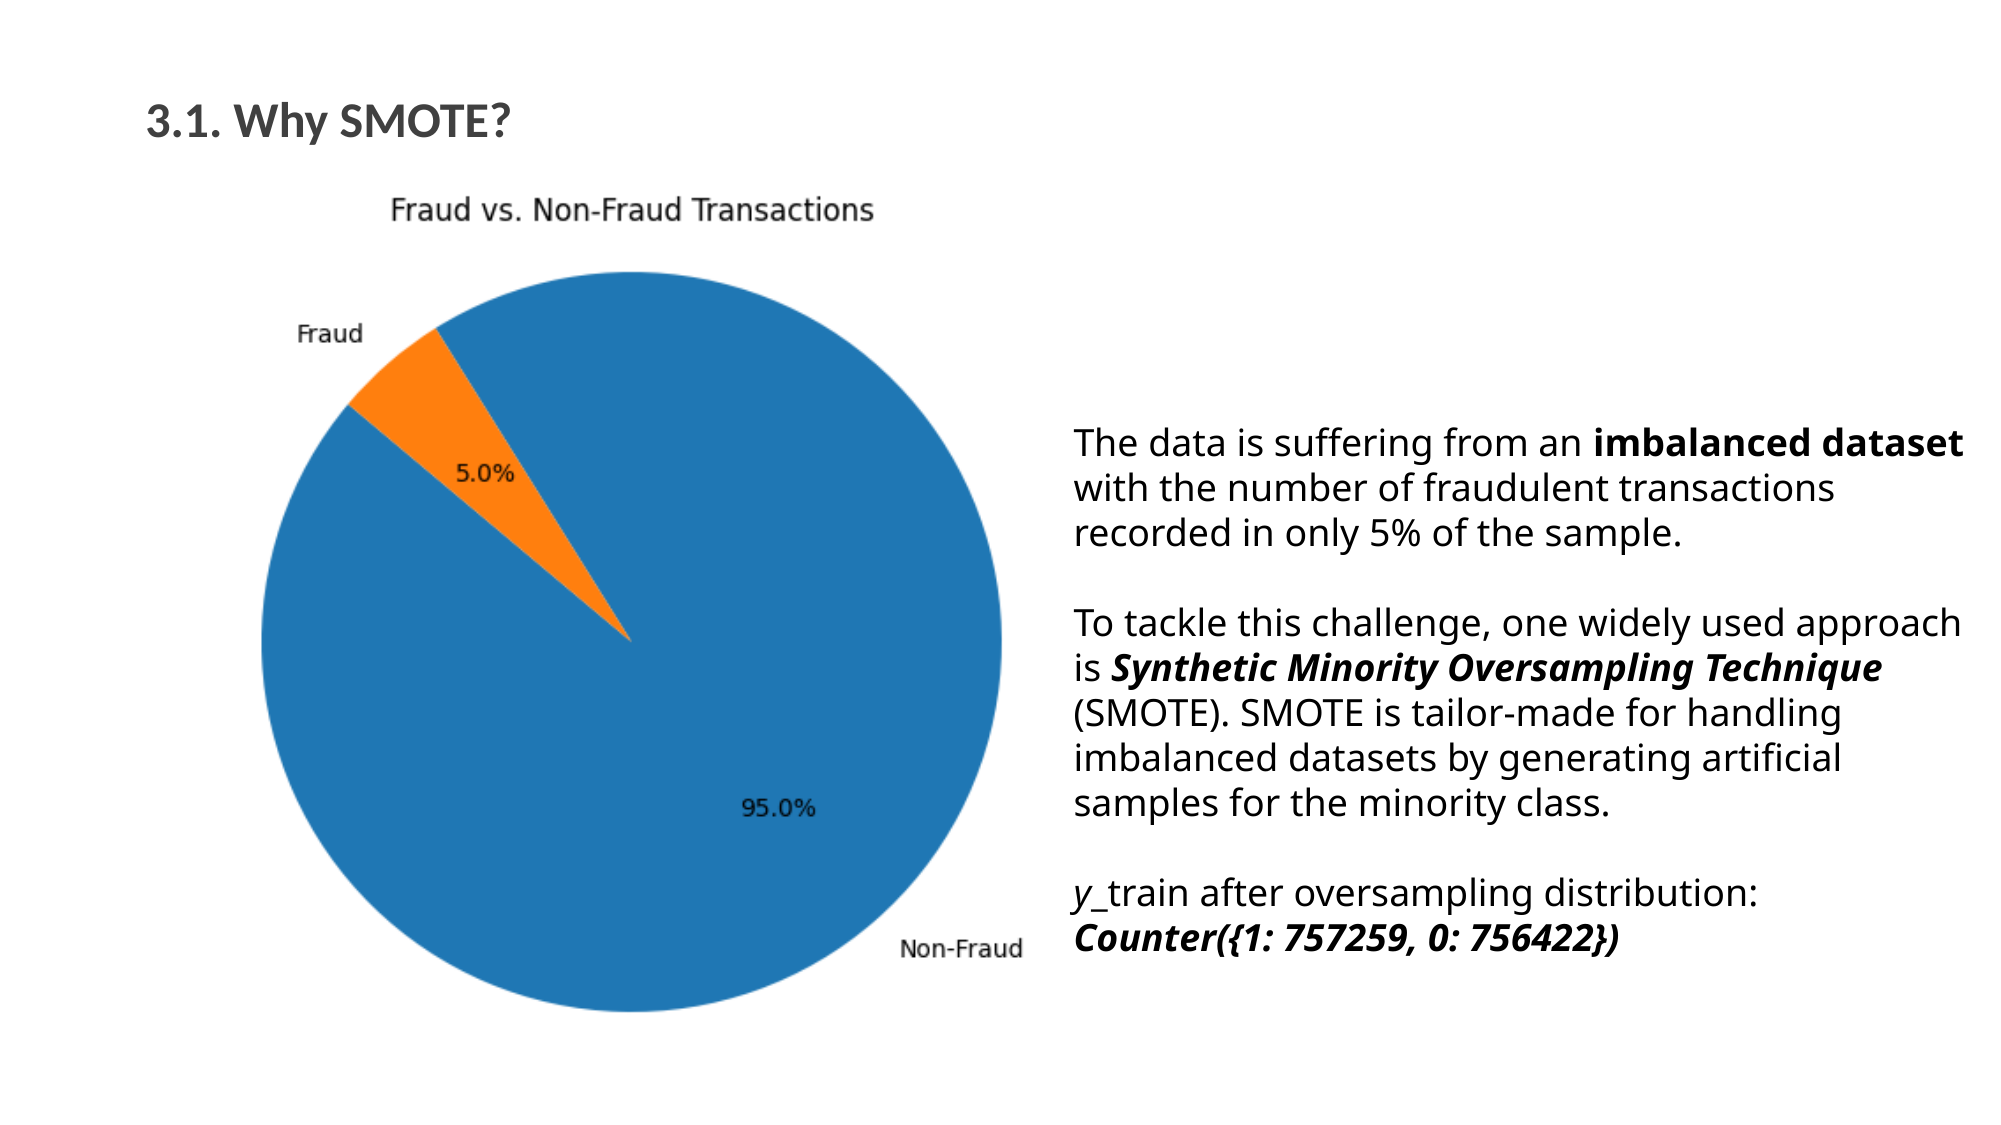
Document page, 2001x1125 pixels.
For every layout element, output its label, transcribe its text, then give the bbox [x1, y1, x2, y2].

text_box 3.1. Why SMOTE? [130, 79, 1064, 155]
picture [67, 179, 1196, 1067]
text_box The data is suffering from an imbalanced dataset with the number of fraudulent transactions recorded in only 5% of the sample. To tackle this challenge, one widely used approach is Synthetic Minority Oversampling Technique (SMOTE). SMOTE is tailor-made for handling imbalanced datasets by generating artificial samples for the minority class. y_train after oversampling distribution: Counter({1: 757259, 0: 756422}) [1196, 411, 1990, 966]
